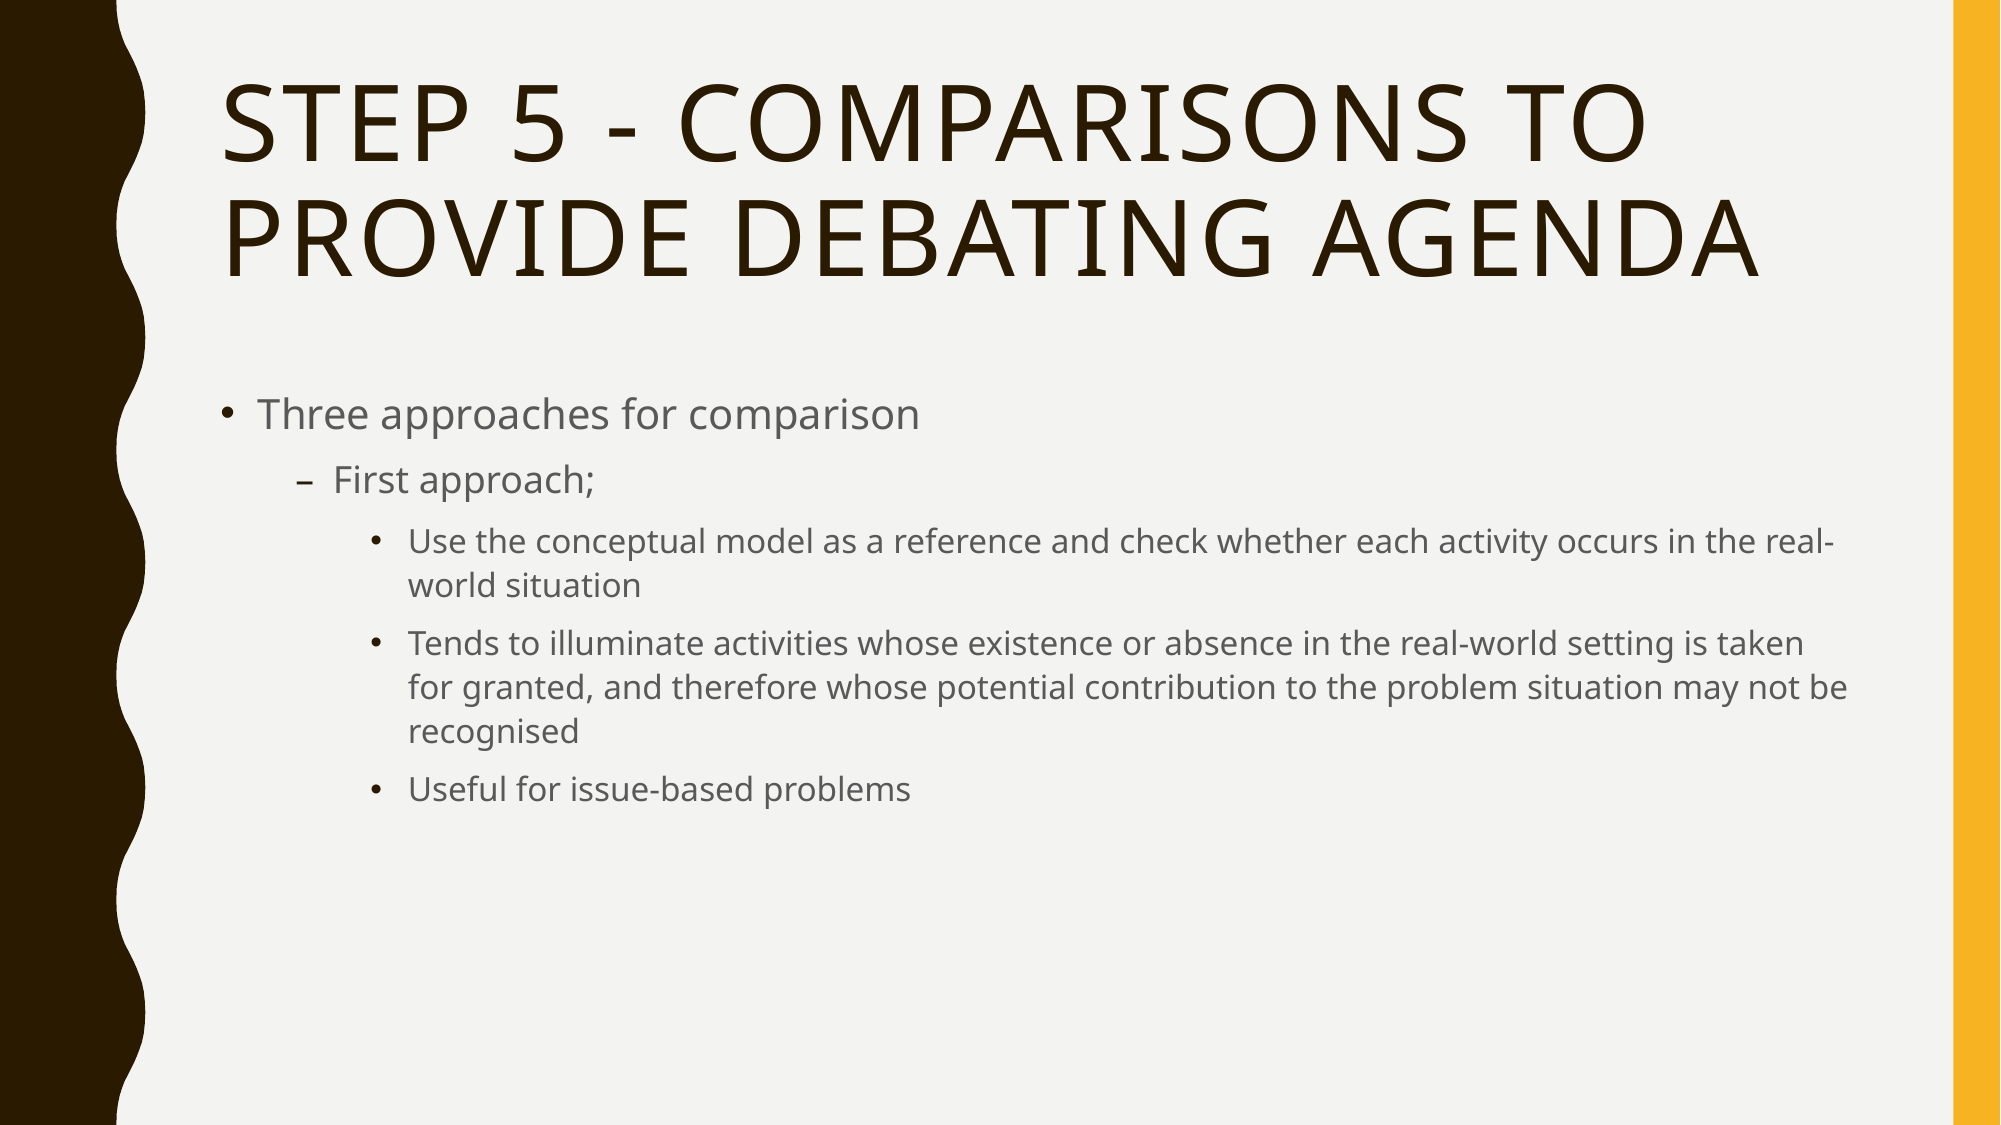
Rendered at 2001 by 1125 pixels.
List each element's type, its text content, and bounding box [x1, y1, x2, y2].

list Three approaches for comparison First approach; Use the conceptual model as a reference and check whether each activity occurs in the real-world situation Tends to illuminate activities whose existence or absence in the real-world setting is taken for granted, and therefore whose potential contribution to the problem situation may not be recognised Useful for issue-based problems [205, 375, 1875, 965]
title STEP 5 - ComparIsons to ProvIde DebatIng Agenda [205, 62, 1875, 308]
